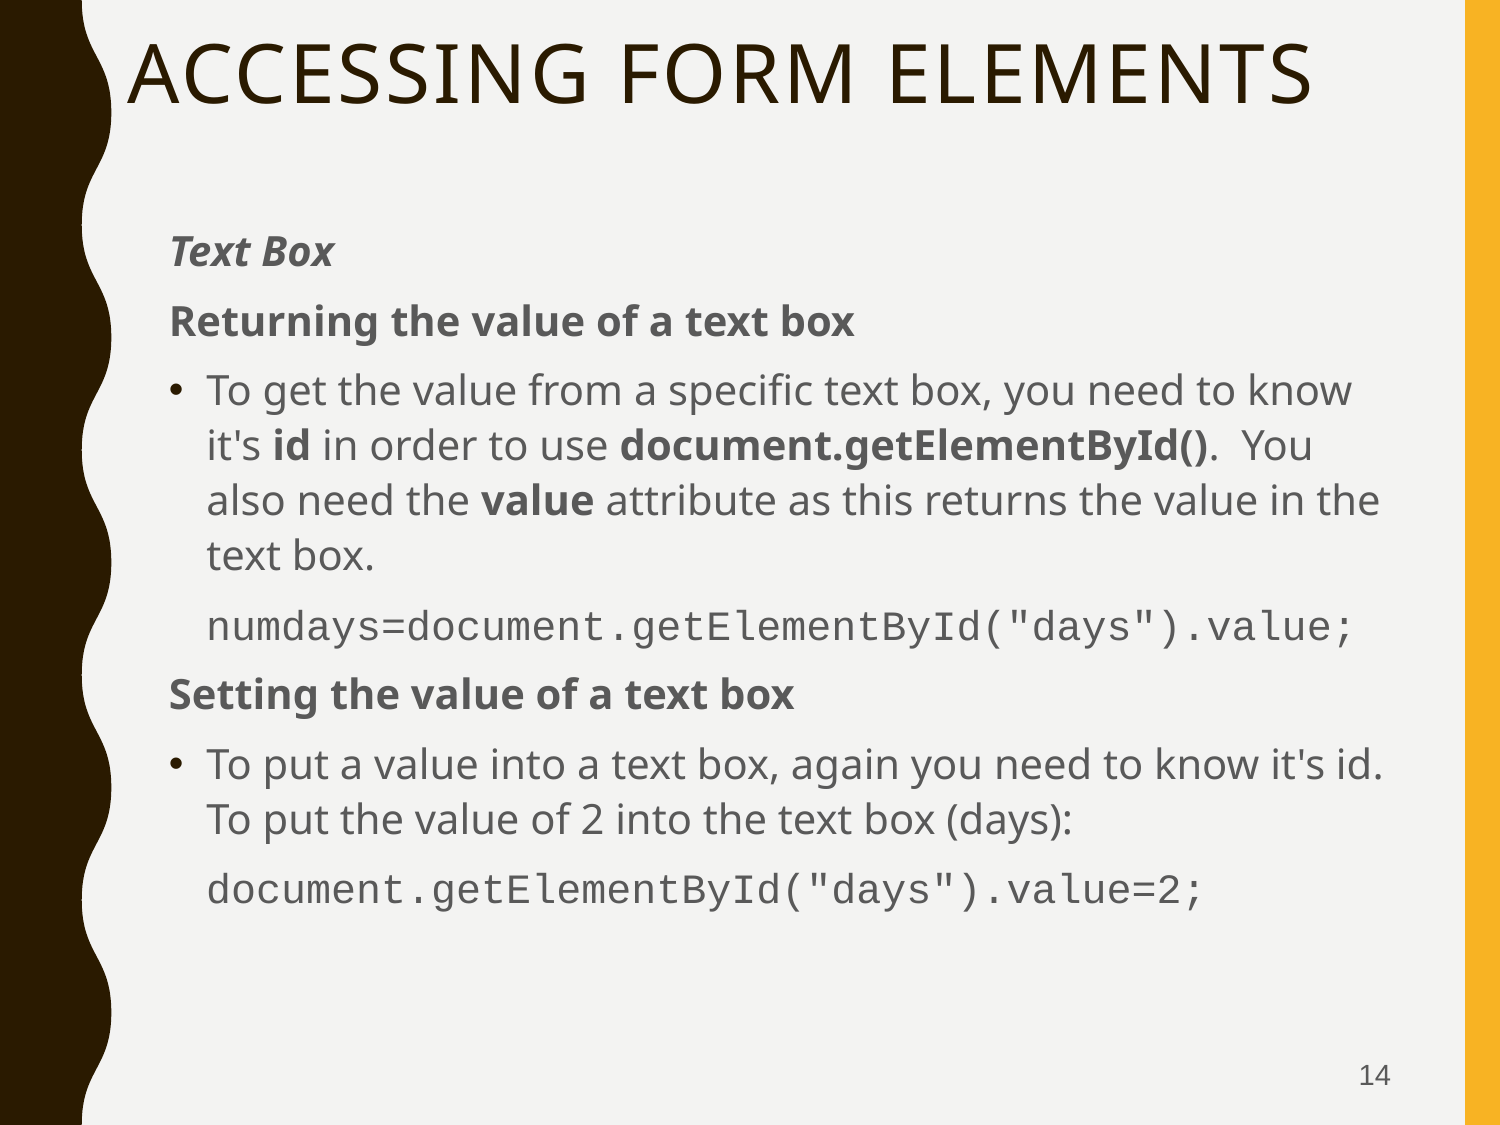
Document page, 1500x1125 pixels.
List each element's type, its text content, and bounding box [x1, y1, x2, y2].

list Text Box Returning the value of a text box To get the value from a specific text box, you need to know it's id in order to use document.getElementById(). You also need the value attribute as this returns the value in the text box. numdays=document.getElementById("days").value; Setting the value of a text box To put a value into a text box, again you need to know it's id. To put the value of 2 into the text box (days): document.getElementById("days").value=2; [154, 212, 1407, 965]
slide_number 14 [1059, 1045, 1407, 1103]
title Accessing form elements [112, 24, 1388, 213]
